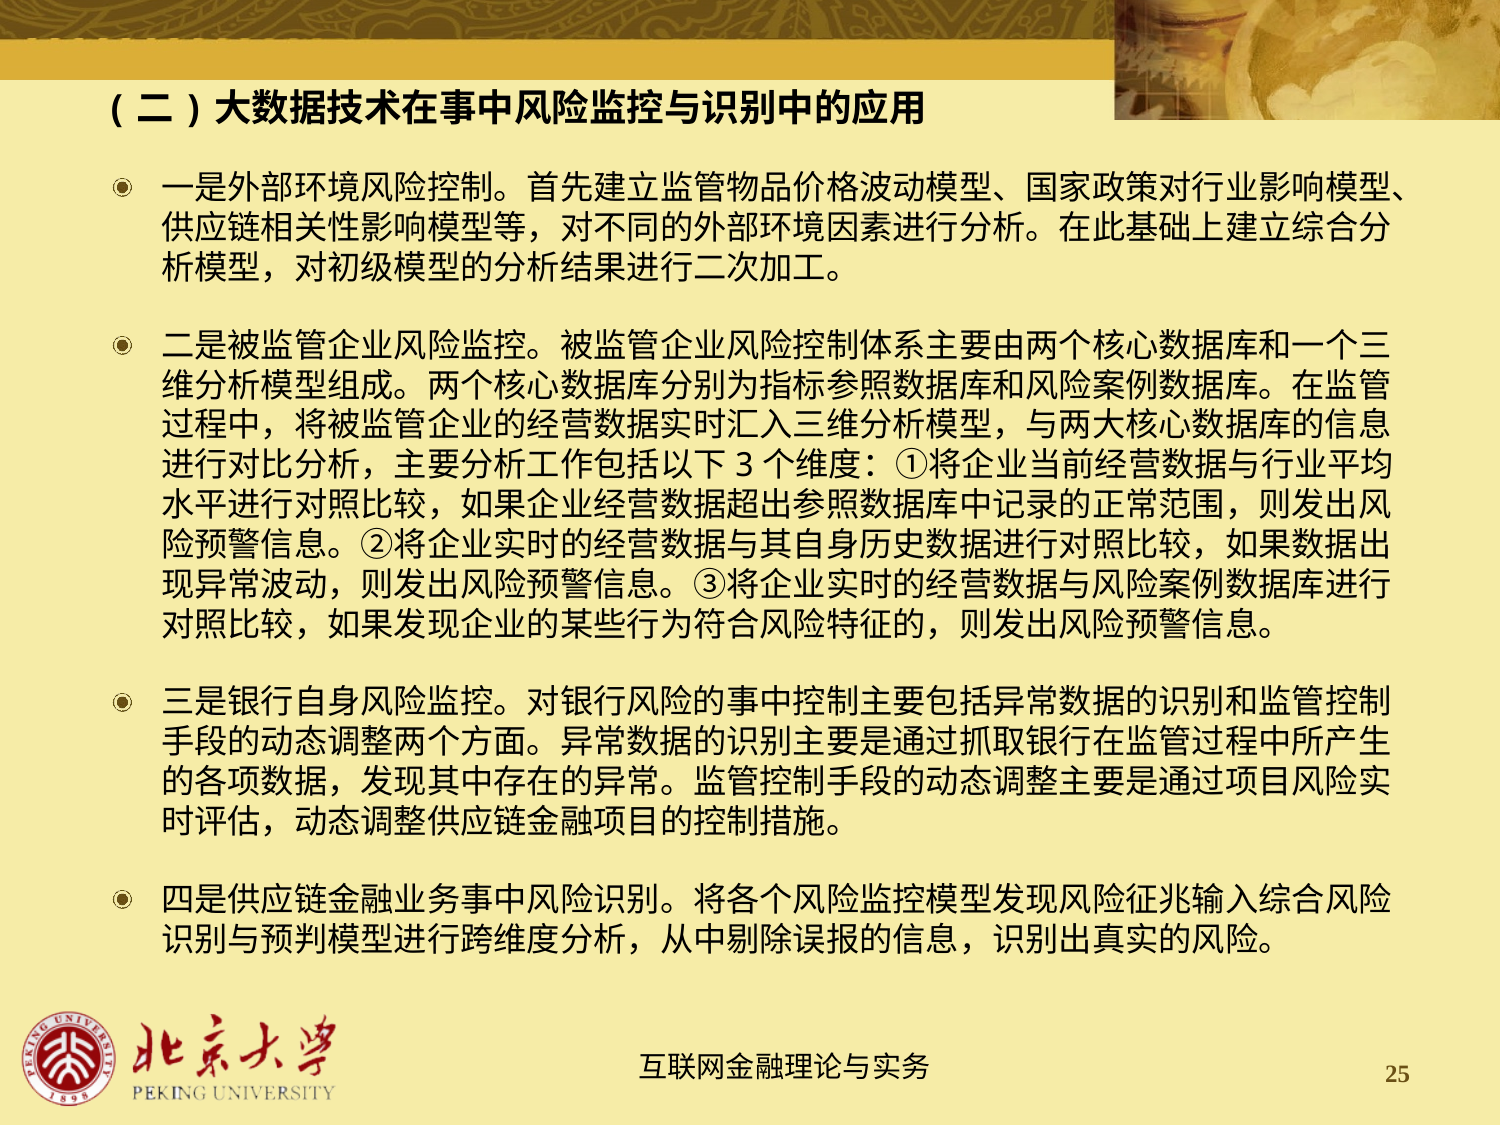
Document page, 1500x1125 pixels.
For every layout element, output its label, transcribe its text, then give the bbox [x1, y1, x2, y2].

picture [104, 683, 140, 719]
picture [0, 0, 1500, 120]
picture [104, 326, 140, 362]
picture [104, 168, 140, 204]
text_box (二)大数据技术在事中风险监控与识别中的应用 一是外部环境风险控制。首先建立监管物品价格波动模型、国家政策对行业影响模型、供应链相关性影响模型等，对不同的外部环境因素进行分析。在此基础上建立综合分析模型，对初级模型的分析结果进行二次加工。 二是被监管企业风险监控。被监管企业风险控制体系主要由两个核心数据库和一个三维分析模型组成。两个核心数据库分别为指标参照数据库和风险案例数据库。在监管过程中，将被监管企业的经营数据实时汇入三维分析模型，与两大核心数据库的信息进行对比分析，主要分析工作包括以下3个维度：①将企业当前经营数据与行业平均水平进行对照比较，如果企业经营数据超出参照数据库中记录的正常范围，则发出风险预警信息。②将企业实时的经营数据与其自身历史数据进行对照比较，如果数据出现异常波动，则发出风险预警信息。③将企业实时的经营数据与风险案例数据库进行对照比较，如果发现企业的某些行为符合风险特征的，则发出风险预警信息。 三是银行自身风险监控。对银行风险的事中控制主要包括异常数据的识别和监管控制手段的动态调整两个方面。异常数据的识别主要是通过抓取银行在监管过程中所产生的各项数据，发现其中存在的异常。监管控制手段的动态调整主要是通过项目风险实时评估，动态调整供应链金融项目的控制措施。 四是供应链金融业务事中风险识别。将各个风险监控模型发现风险征兆输入综合风险识别与预判模型进行跨维度分析，从中剔除误报的信息，识别出真实的风险。 [90, 76, 1425, 966]
picture [104, 880, 140, 916]
slide_number 25 [1074, 1042, 1425, 1103]
picture [19, 984, 339, 1109]
